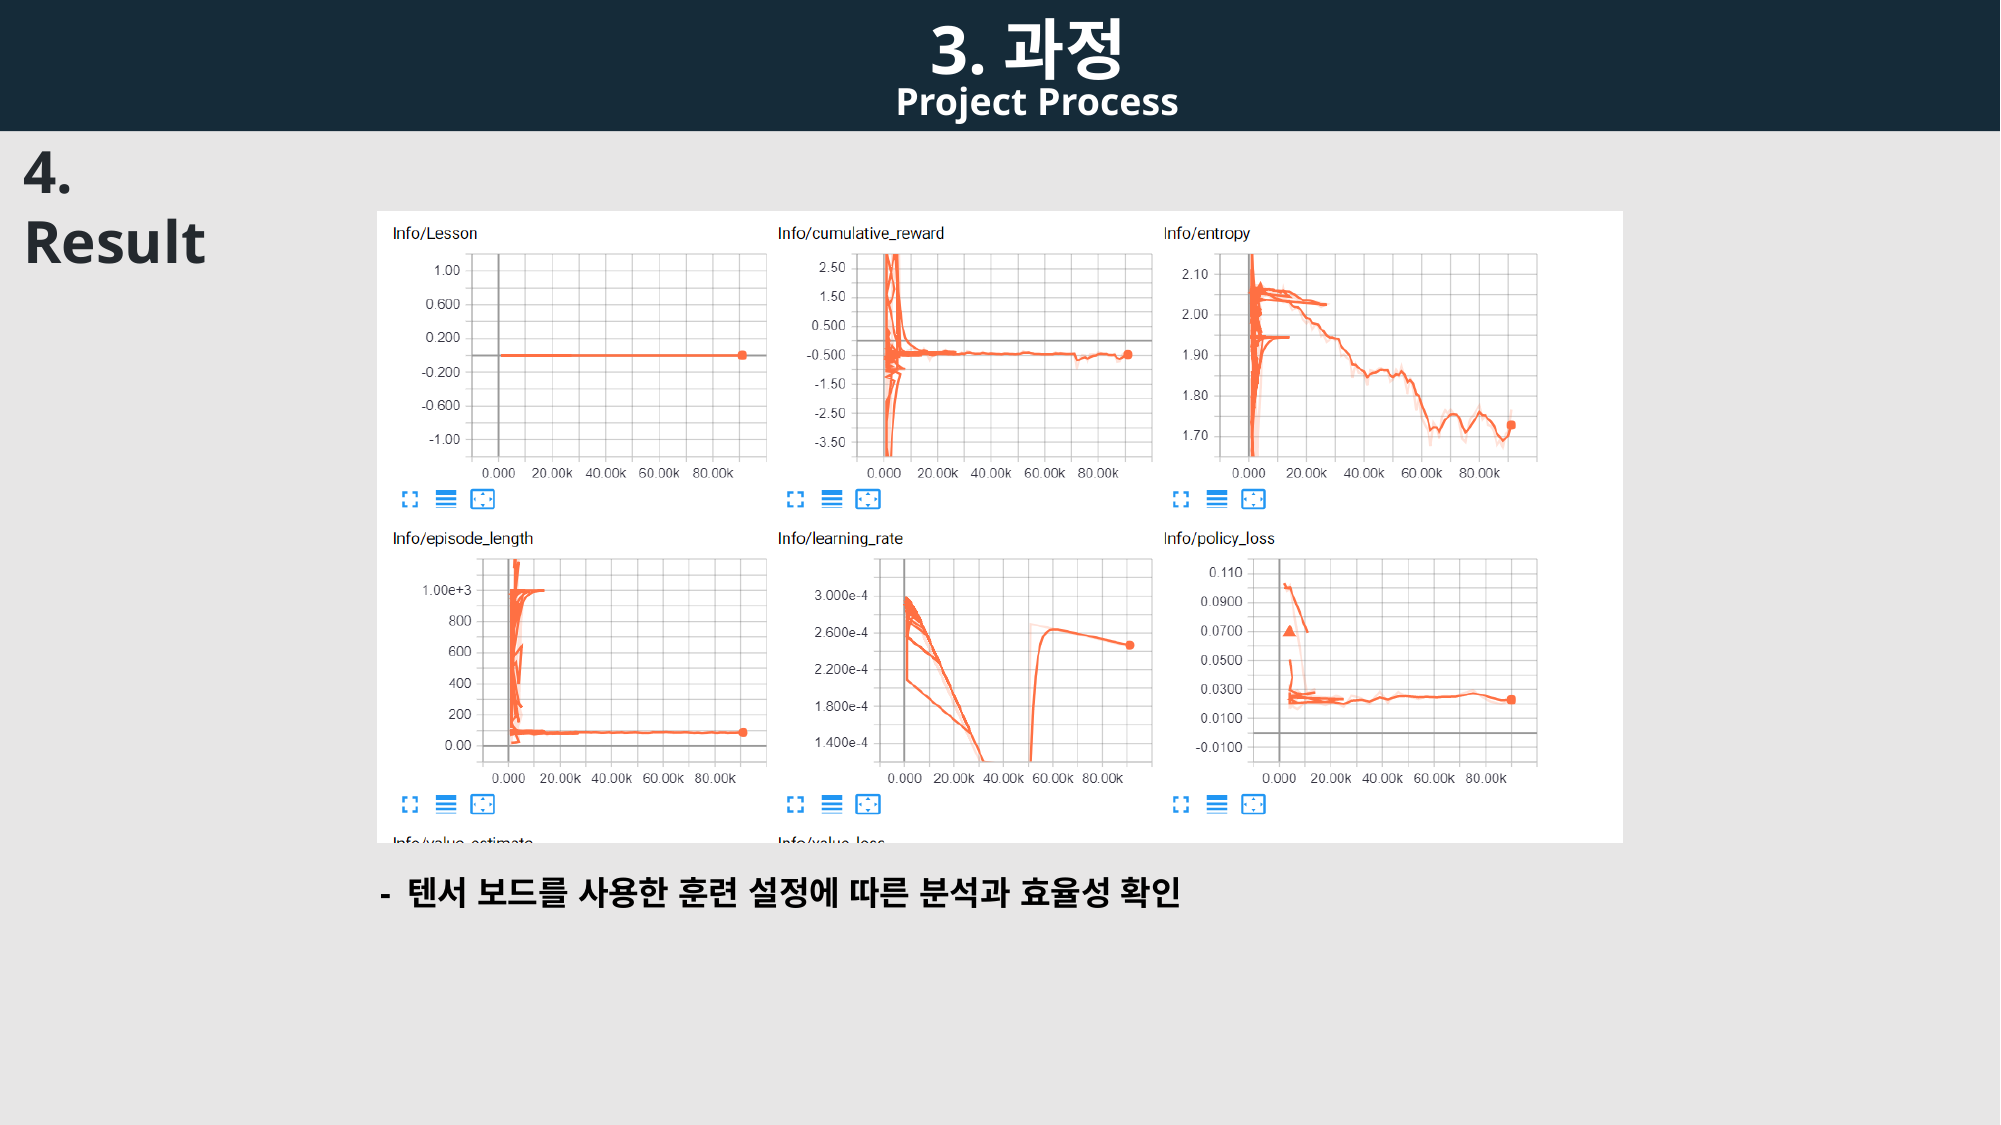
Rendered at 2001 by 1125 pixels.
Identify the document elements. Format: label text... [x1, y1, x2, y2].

text_box - 텐서 보드를 사용한 훈련 설정에 따른 분석과 효율성 확인 [365, 841, 1281, 920]
picture [377, 211, 1623, 843]
text_box [0, 0, 2000, 132]
text_box 4. Result [8, 127, 280, 283]
text_box 3.과정 [915, 0, 1166, 70]
text_box Project Process [880, 70, 1202, 131]
